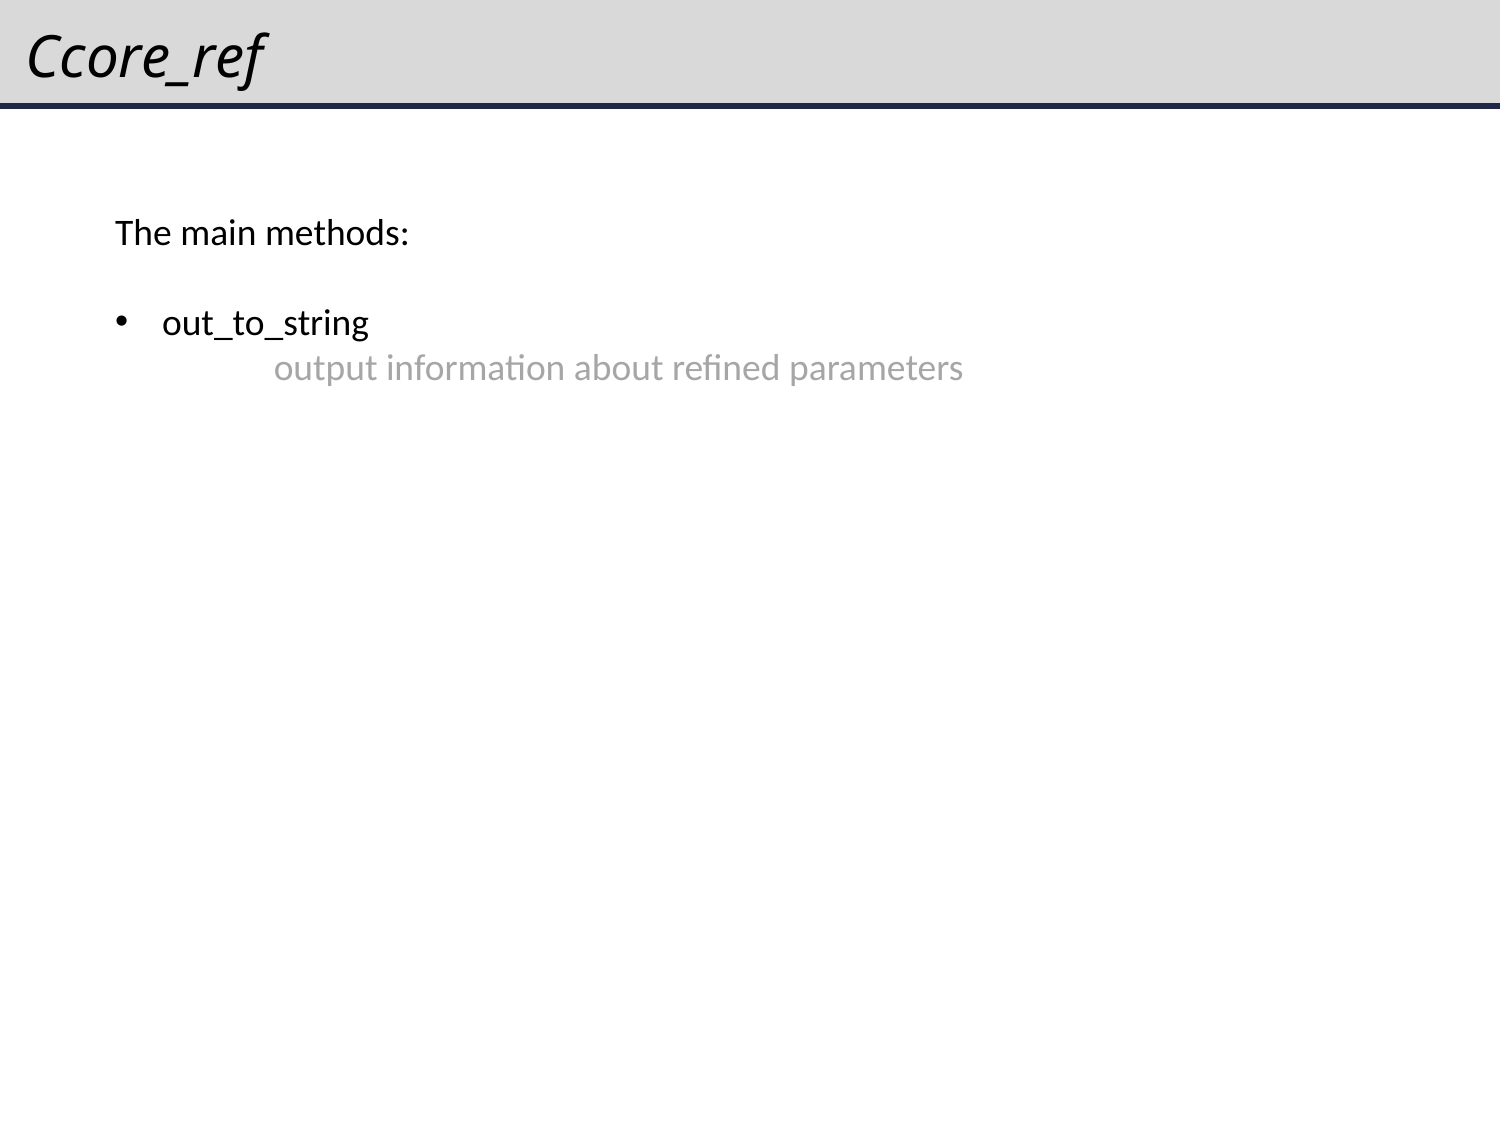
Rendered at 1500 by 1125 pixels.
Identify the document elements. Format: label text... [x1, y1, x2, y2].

title Ccore_ref [10, 0, 1416, 118]
text_box The main methods: out_to_string output information about refined parameters [100, 200, 980, 441]
